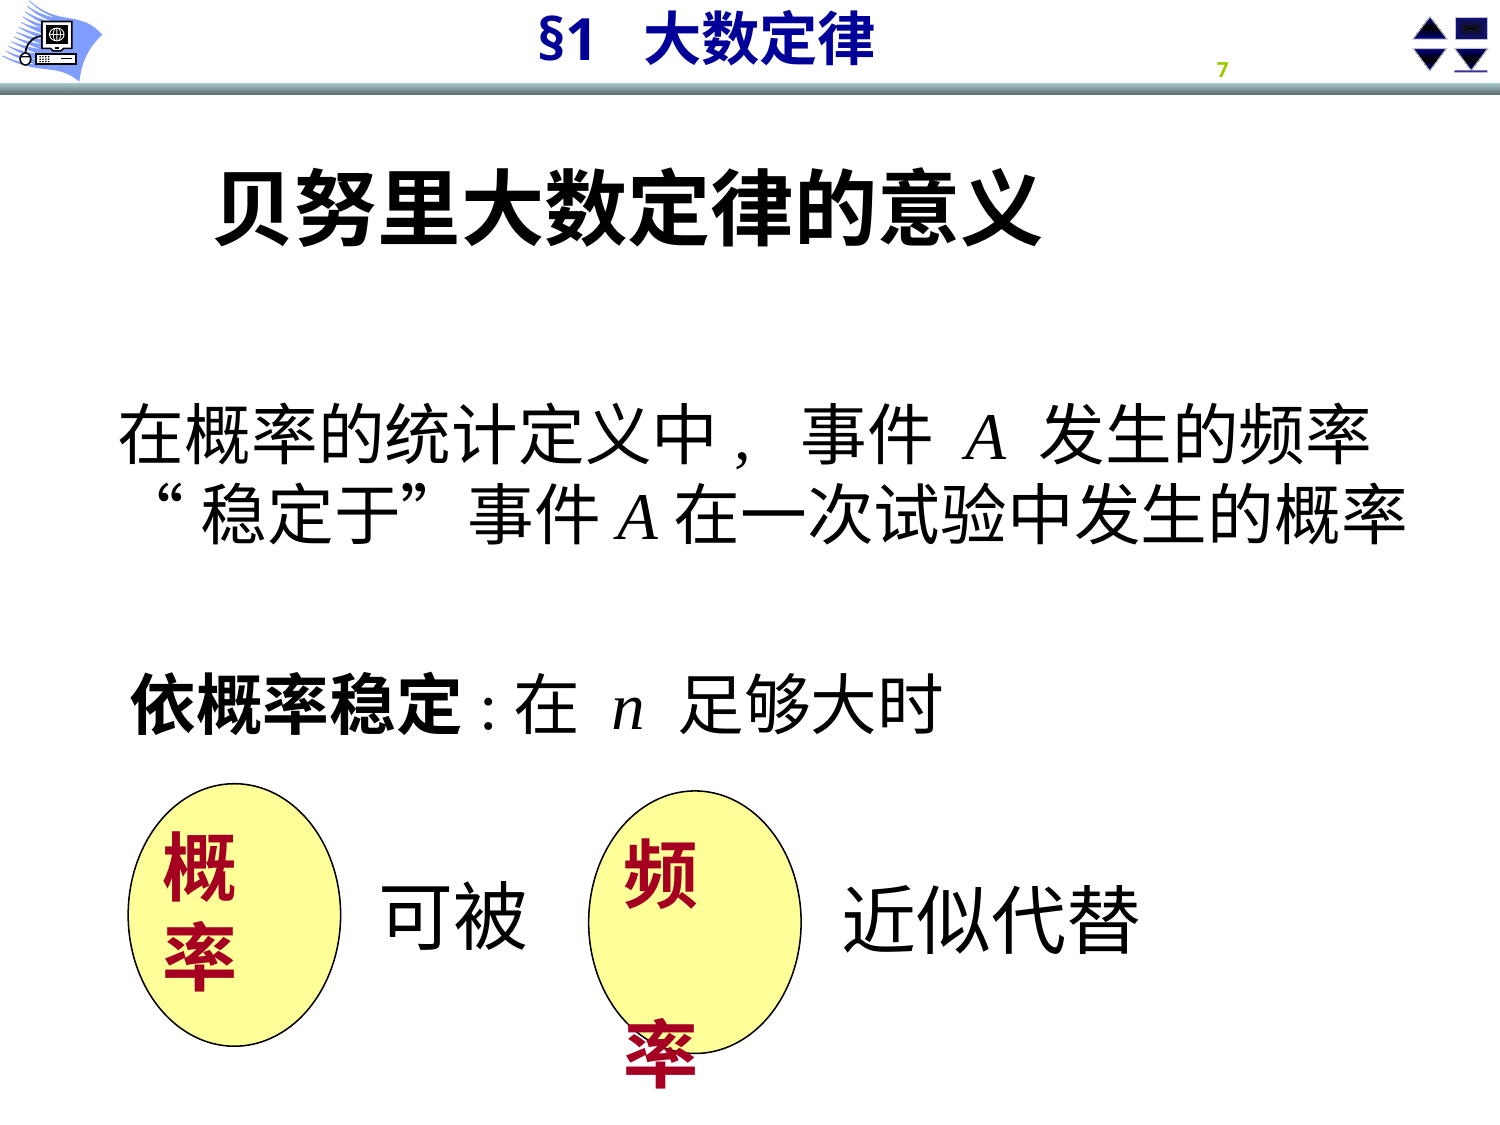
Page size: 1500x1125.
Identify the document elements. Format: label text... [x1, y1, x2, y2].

text_box 贝努里大数定律的意义 [196, 148, 1059, 264]
text_box 依概率稳定:在 n 足够大时 [114, 655, 1421, 751]
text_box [588, 790, 802, 1054]
text_box 近似代替 [826, 865, 1157, 971]
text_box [127, 783, 341, 1047]
text_box 可被 [363, 862, 544, 967]
text_box [64, 456, 1471, 561]
